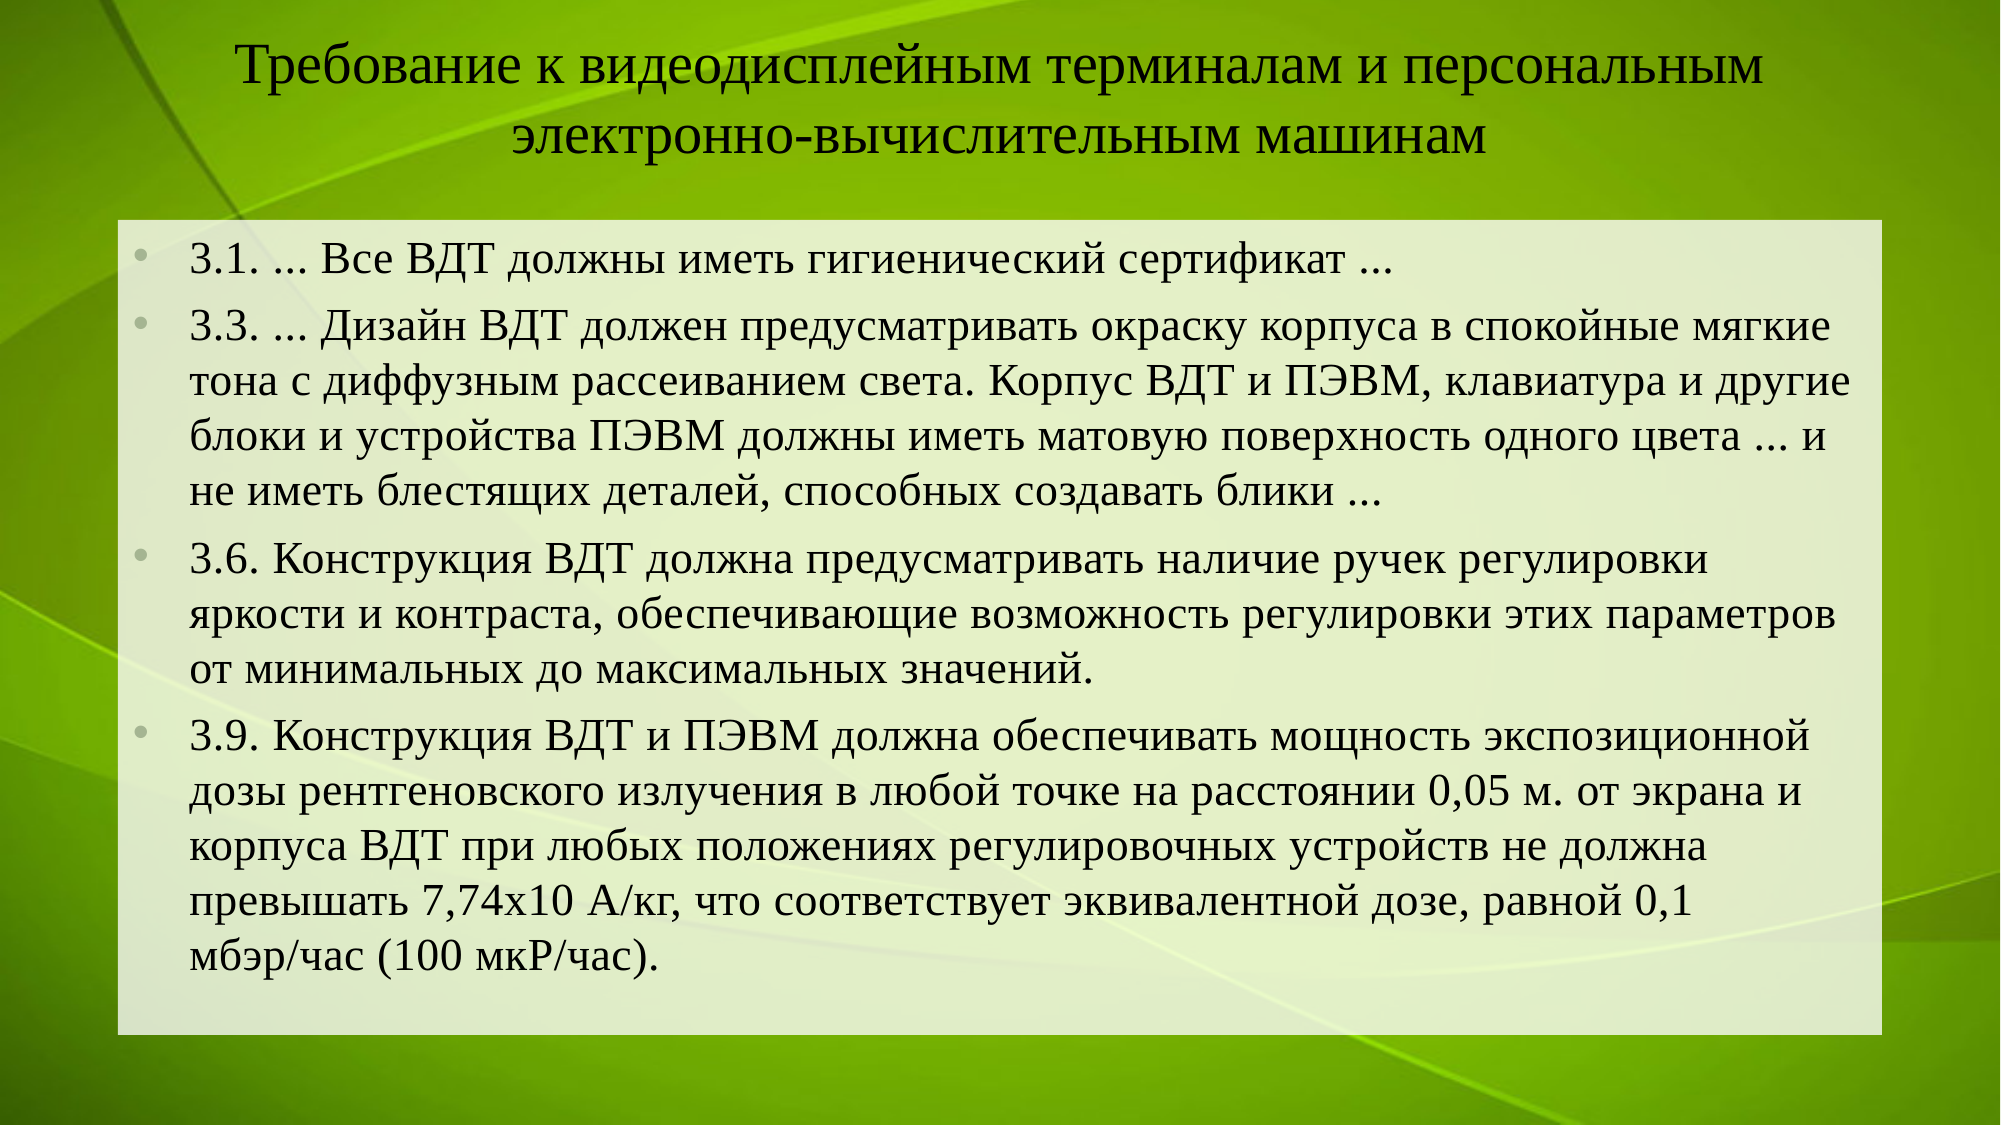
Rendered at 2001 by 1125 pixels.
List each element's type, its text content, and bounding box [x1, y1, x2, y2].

title Требование к видеодисплейным терминалам и персональным электронно-вычислительным машинам [117, 30, 1882, 173]
list 3.1. ... Все ВДТ должны иметь гигиенический сертификат ... 3.3. ... Дизайн ВДТ должен предусматривать окраску корпуса в спокойные мягкие тона с диффузным рассеиванием света. Корпус ВДТ и ПЭВМ, клавиатура и другие блоки и устройства ПЭВМ должны иметь матовую поверхность одного цвета ... и не иметь блестящих деталей, способных создавать блики ... 3.6. Конструкция ВДТ должна предусматривать наличие ручек регулировки яркости и контраста, обеспечивающие возможность регулировки этих параметров от минимальных до максимальных значений. 3.9. Конструкция ВДТ и ПЭВМ должна обеспечивать мощность экспозиционной дозы рентгеновского излучения в любой точке на расстоянии 0,05 м. от экрана и корпуса ВДТ при любых положениях регулировочных устройств не должна превышать 7,74х10 А/кг, что соответствует эквивалентной дозе, равной 0,1 мбэр/час (100 мкР/час). [117, 219, 1882, 1035]
picture [0, 0, 2001, 1125]
